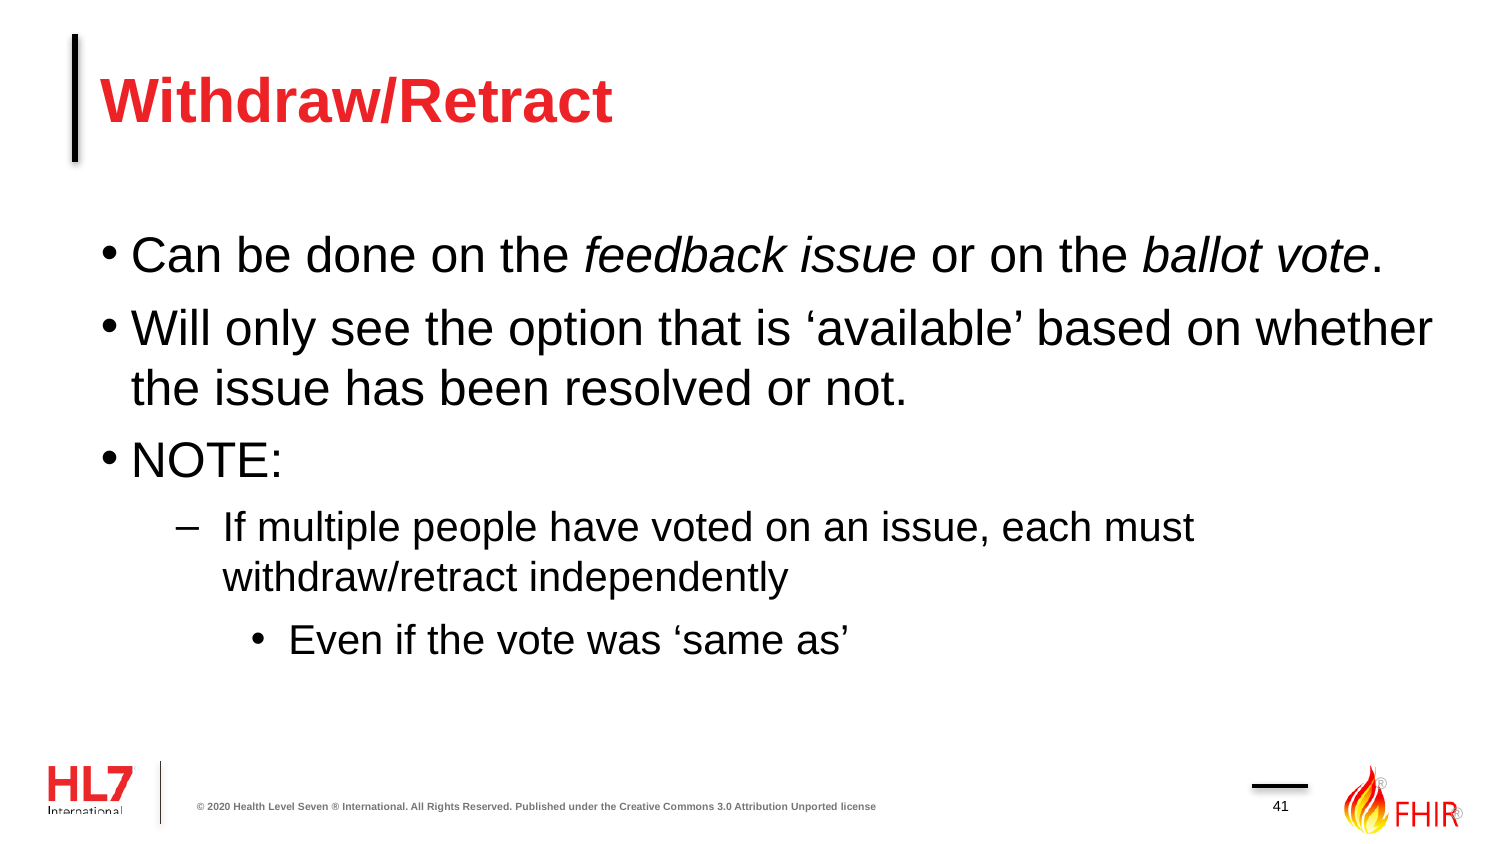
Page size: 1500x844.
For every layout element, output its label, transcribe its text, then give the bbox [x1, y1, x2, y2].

picture [1339, 760, 1463, 837]
slide_number 41 [1258, 786, 1304, 814]
footer © 2020 Health Level Seven ® International. All Rights Reserved. Published under the Creative Commons 3.0 Attribution Unported license [196, 786, 941, 813]
title Withdraw/Retract [100, 33, 1451, 163]
list Can be done on the feedback issue or on the ballot vote. Will only see the option that is ‘available’ based on whether the issue has been resolved or not. NOTE: If multiple people have voted on an issue, each must withdraw/retract independently Even if the vote was ‘same as’ [100, 222, 1451, 731]
